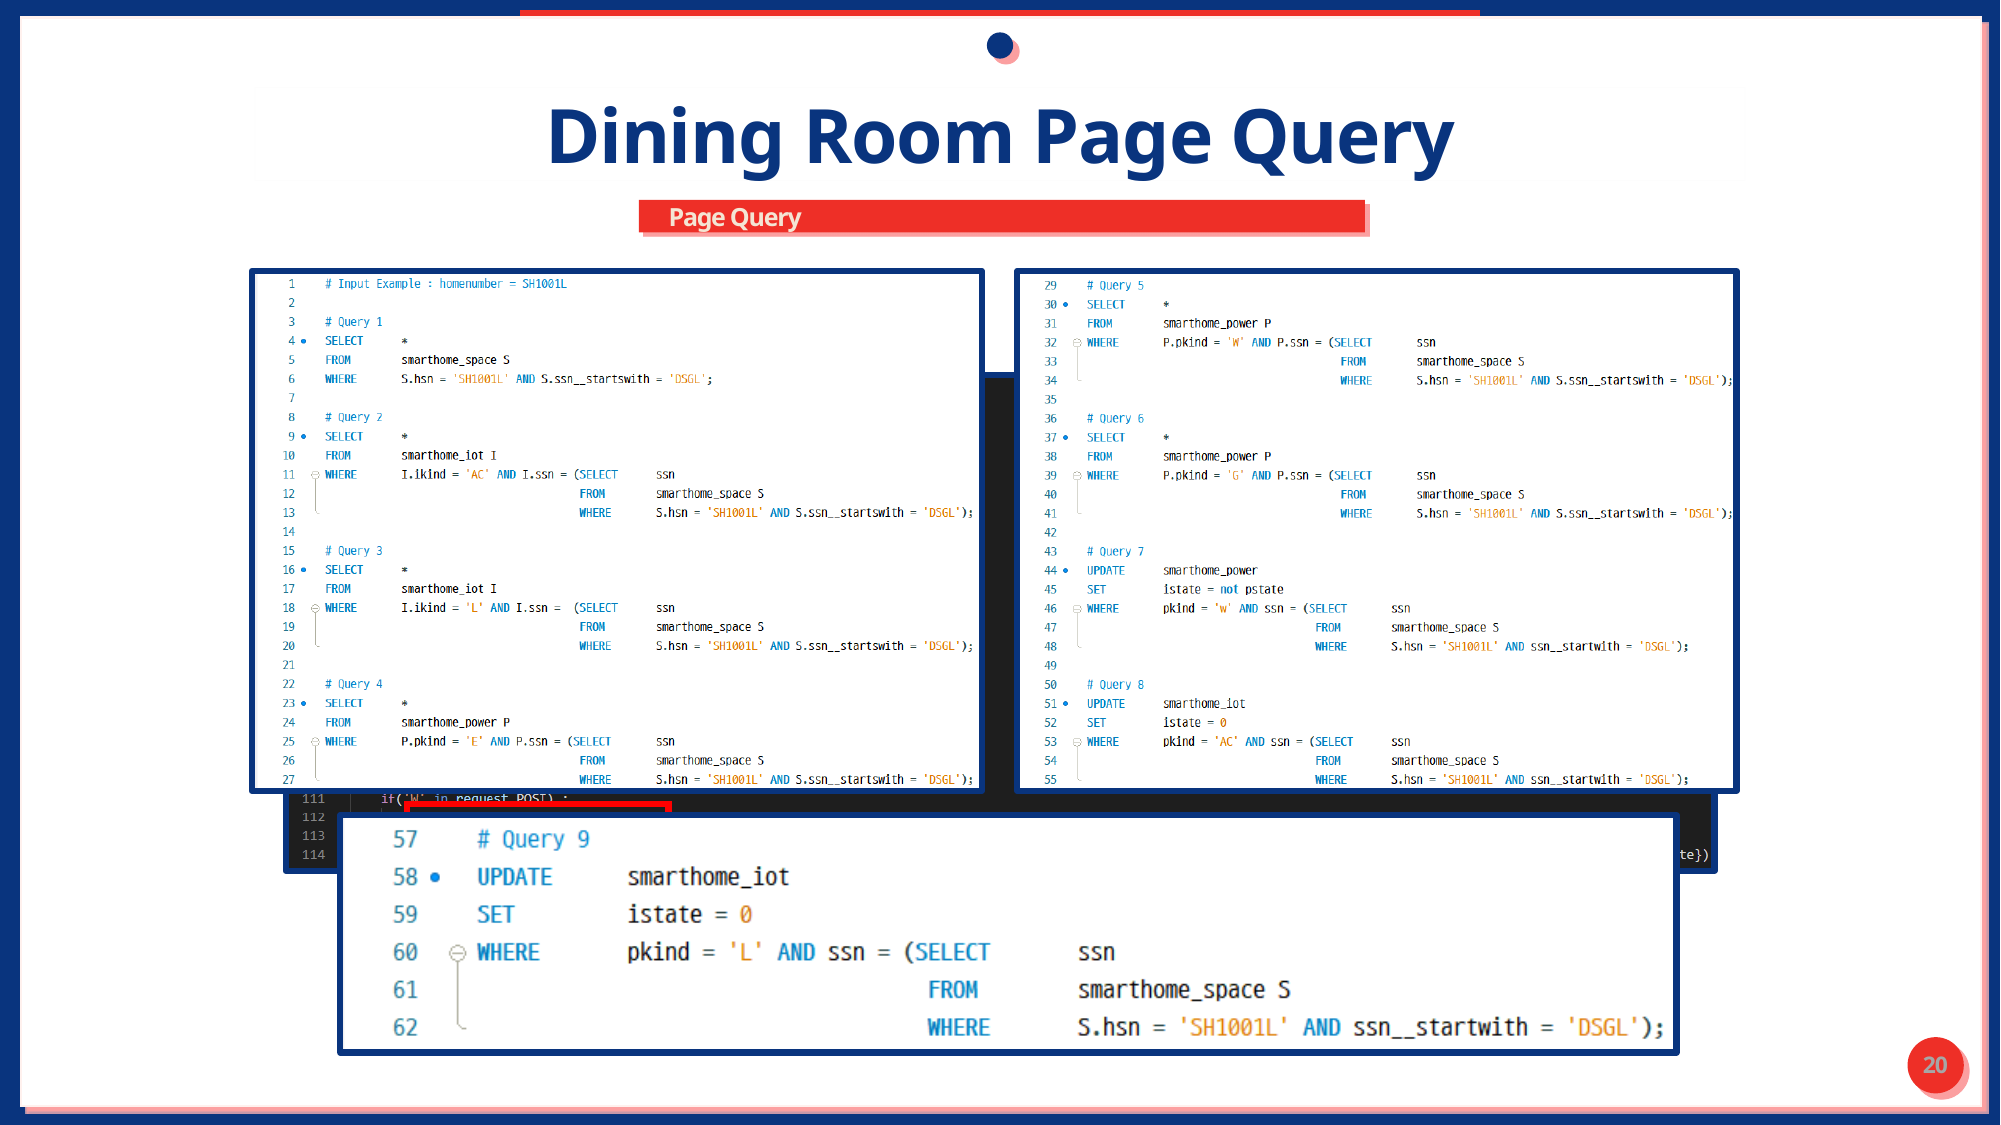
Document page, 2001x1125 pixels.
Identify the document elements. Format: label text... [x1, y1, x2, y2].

picture [254, 274, 1734, 1050]
title Dining Room Page Query [254, 87, 1746, 181]
subtitle Page Query [638, 199, 1366, 233]
slide_number 20 [1888, 1049, 1983, 1084]
